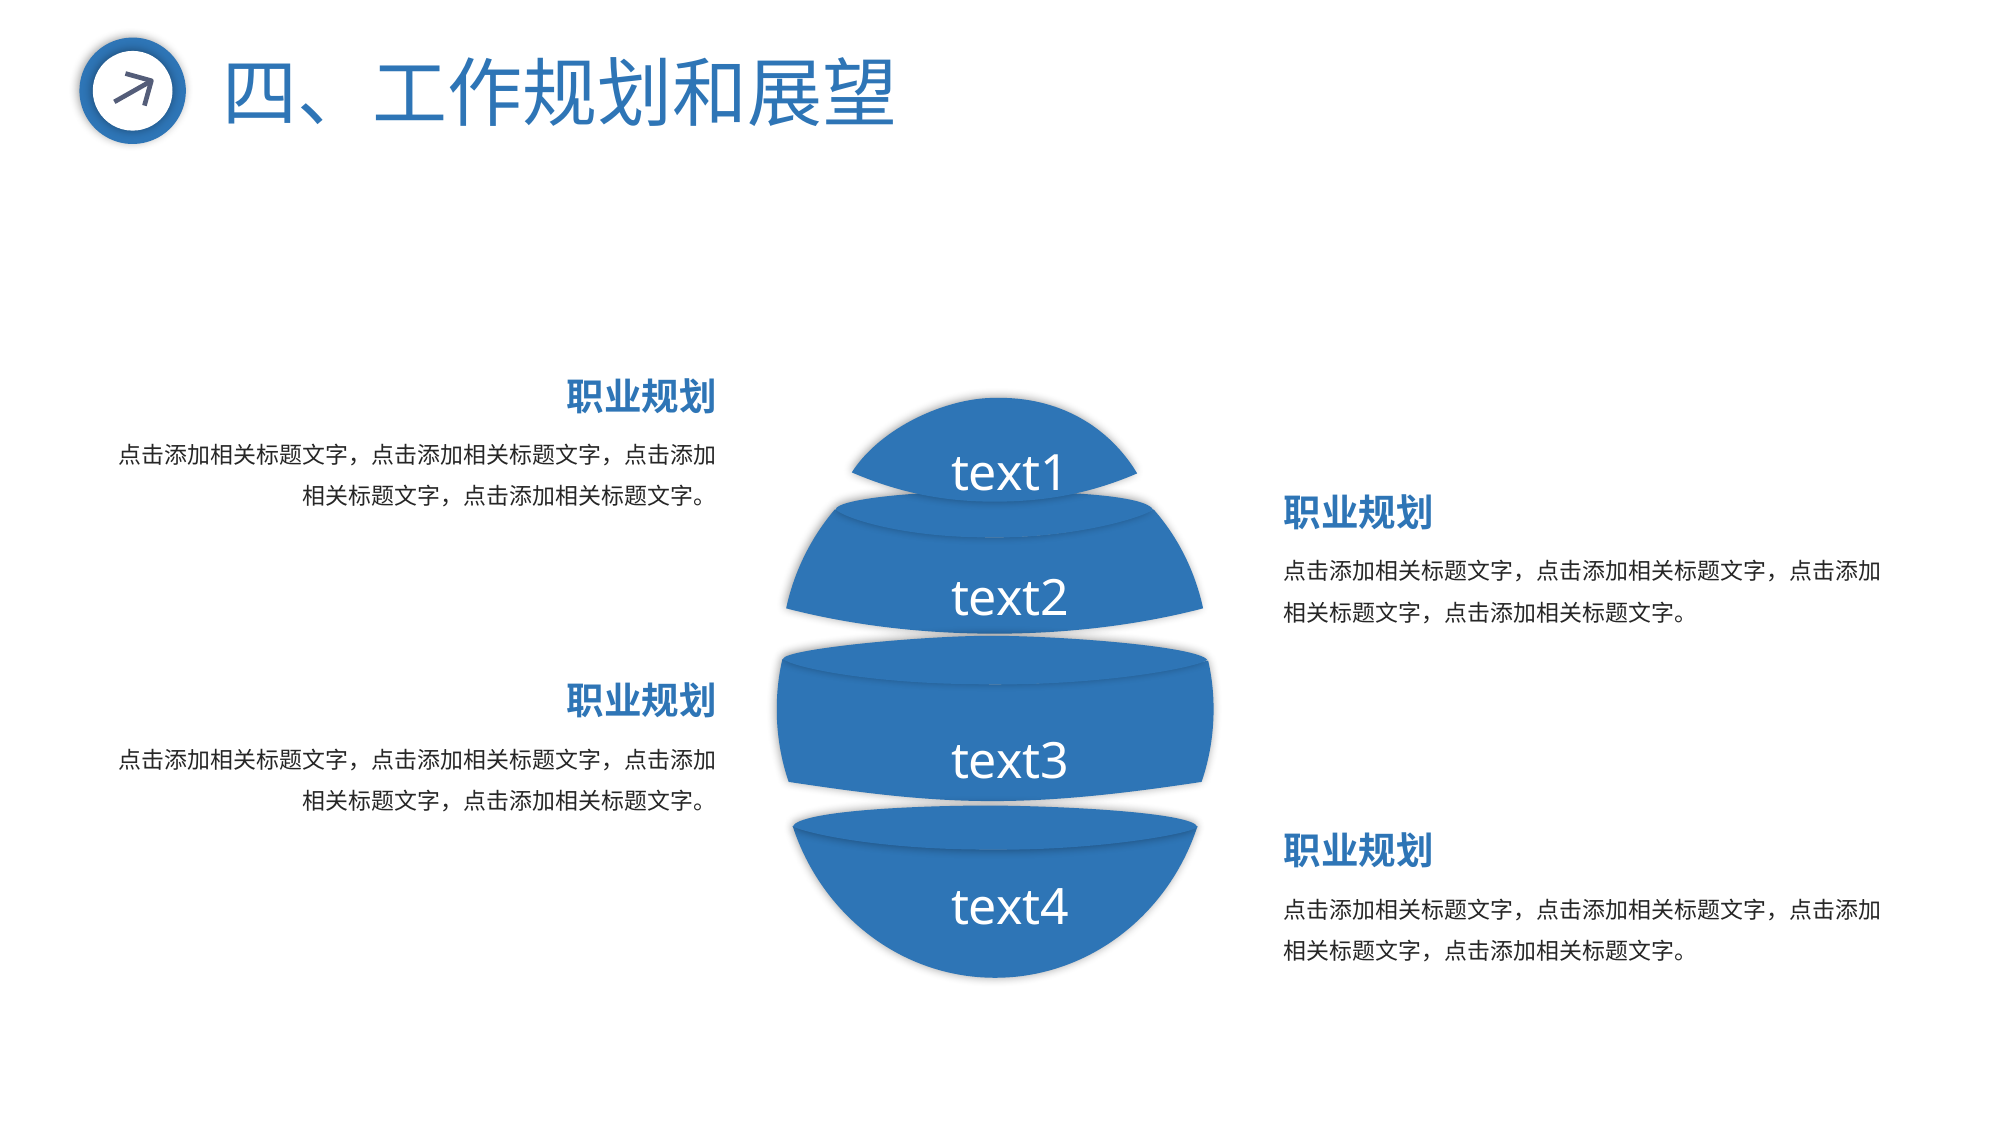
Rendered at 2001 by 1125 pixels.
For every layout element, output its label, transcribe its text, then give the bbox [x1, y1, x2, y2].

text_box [851, 397, 1154, 509]
text_box 四、工作规划和展望 [207, 37, 1060, 143]
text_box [114, 367, 717, 518]
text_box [79, 37, 186, 144]
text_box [114, 672, 717, 822]
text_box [792, 805, 1198, 978]
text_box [786, 491, 1204, 634]
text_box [1284, 821, 1884, 972]
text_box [776, 635, 1214, 802]
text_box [1284, 483, 1884, 634]
